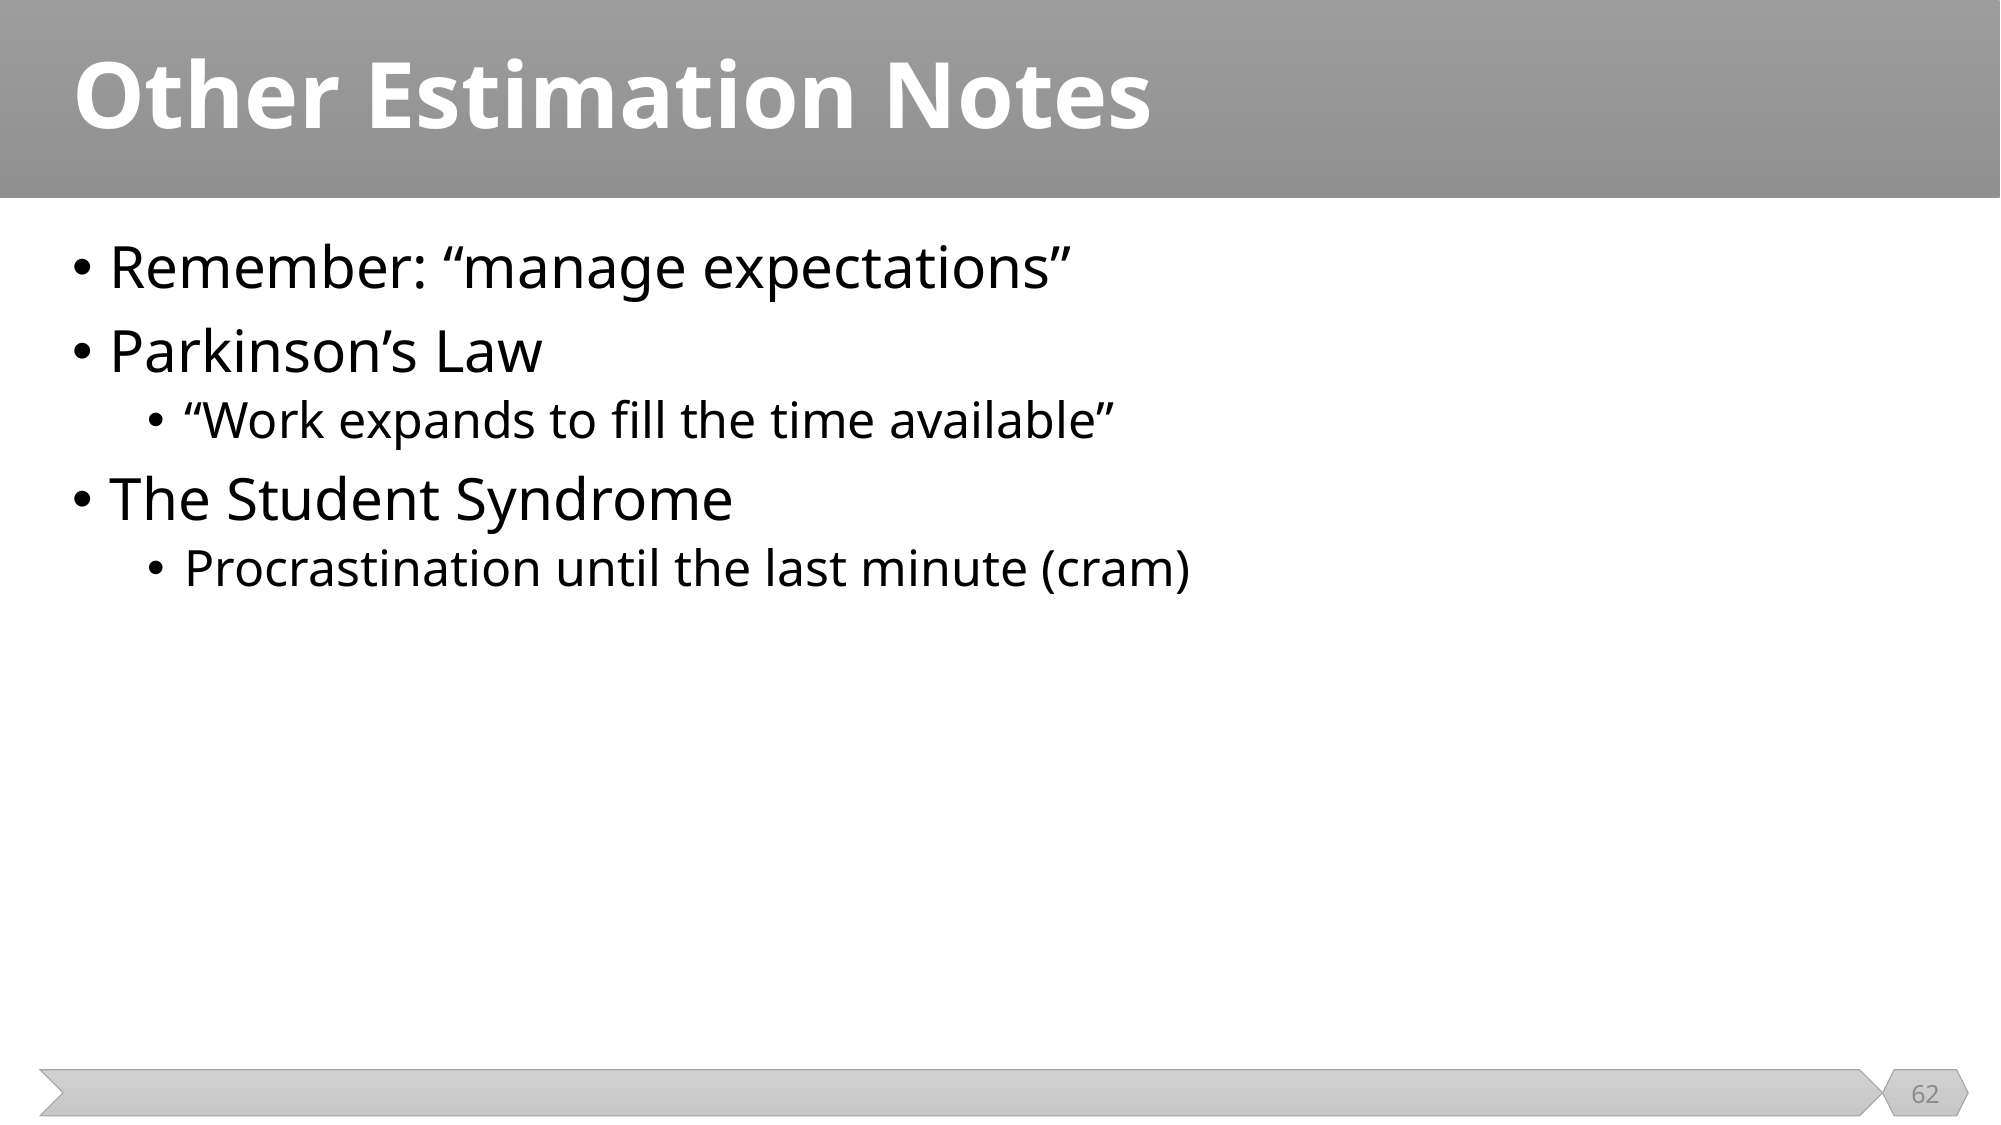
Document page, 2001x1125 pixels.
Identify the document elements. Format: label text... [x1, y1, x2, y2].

slide_number 62 [1882, 1065, 1969, 1125]
list Remember: “manage expectations” Parkinson’s Law “Work expands to fill the time available” The Student Syndrome Procrastination until the last minute (cram) [56, 230, 1969, 1010]
title Other Estimation Notes [56, 0, 1969, 199]
